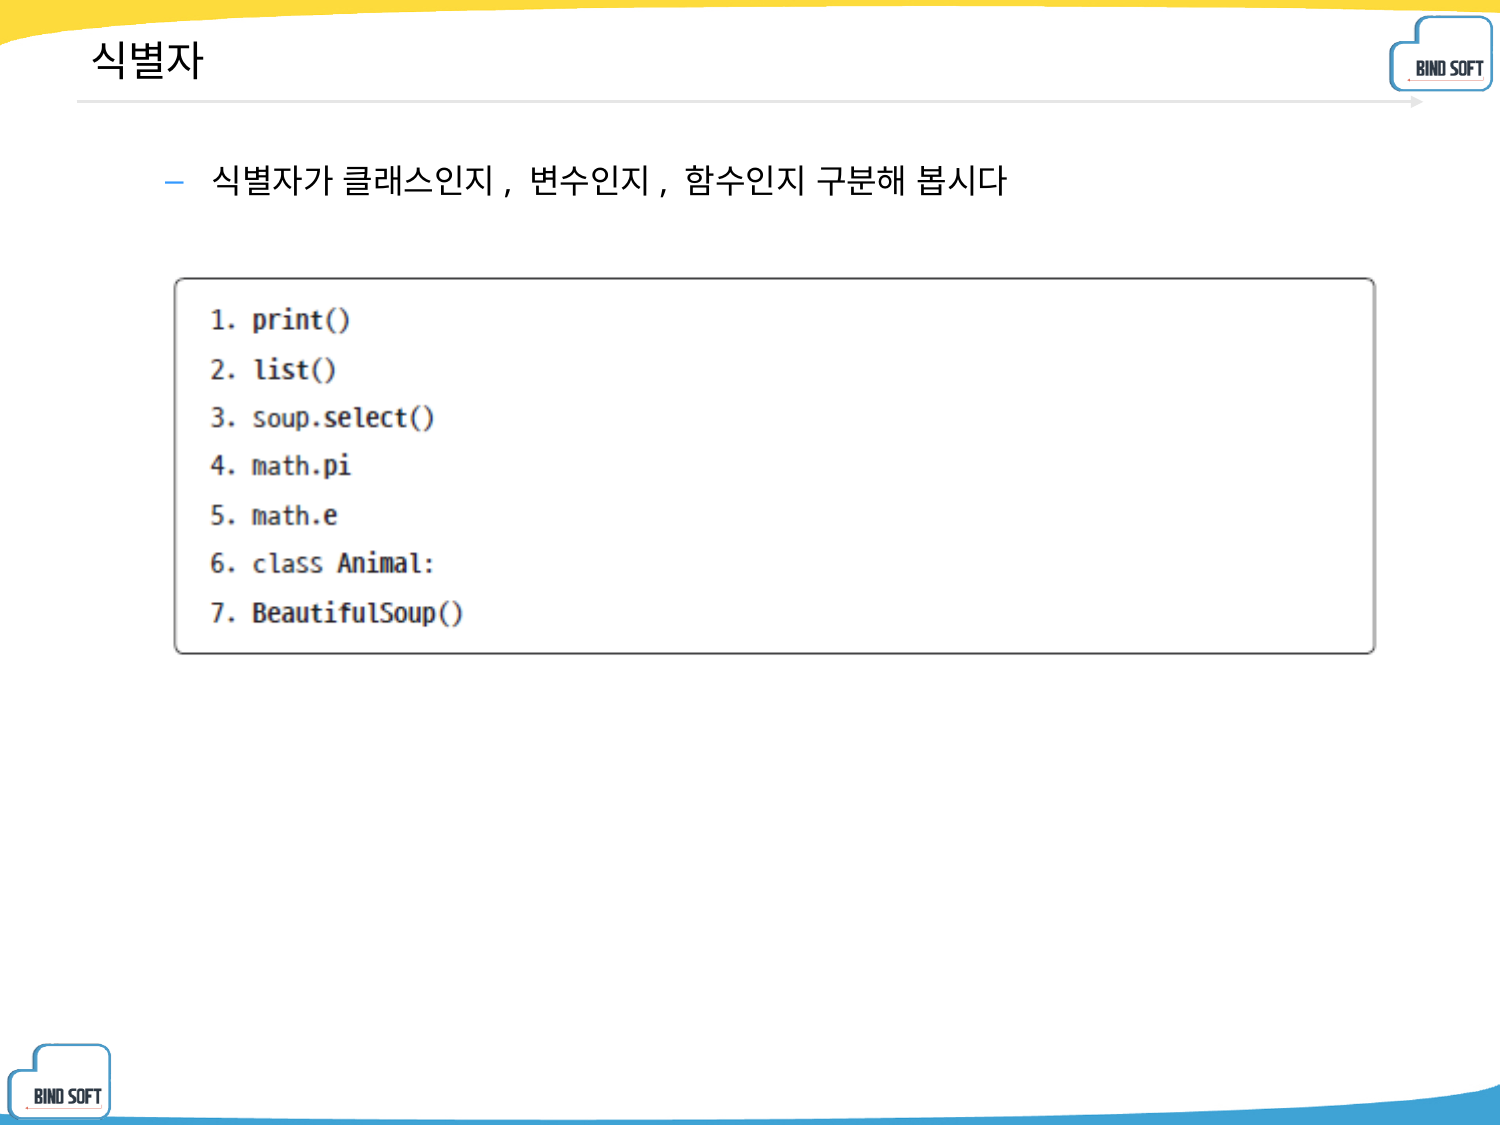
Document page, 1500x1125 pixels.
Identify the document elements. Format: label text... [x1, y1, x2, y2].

picture [0, 1003, 1500, 1125]
picture [0, 0, 1500, 96]
list 식별자가 클래스인지, 변수인지, 함수인지 구분해 봅시다 [75, 152, 1425, 1055]
title 식별자 [75, 11, 1425, 108]
picture [159, 268, 1385, 671]
